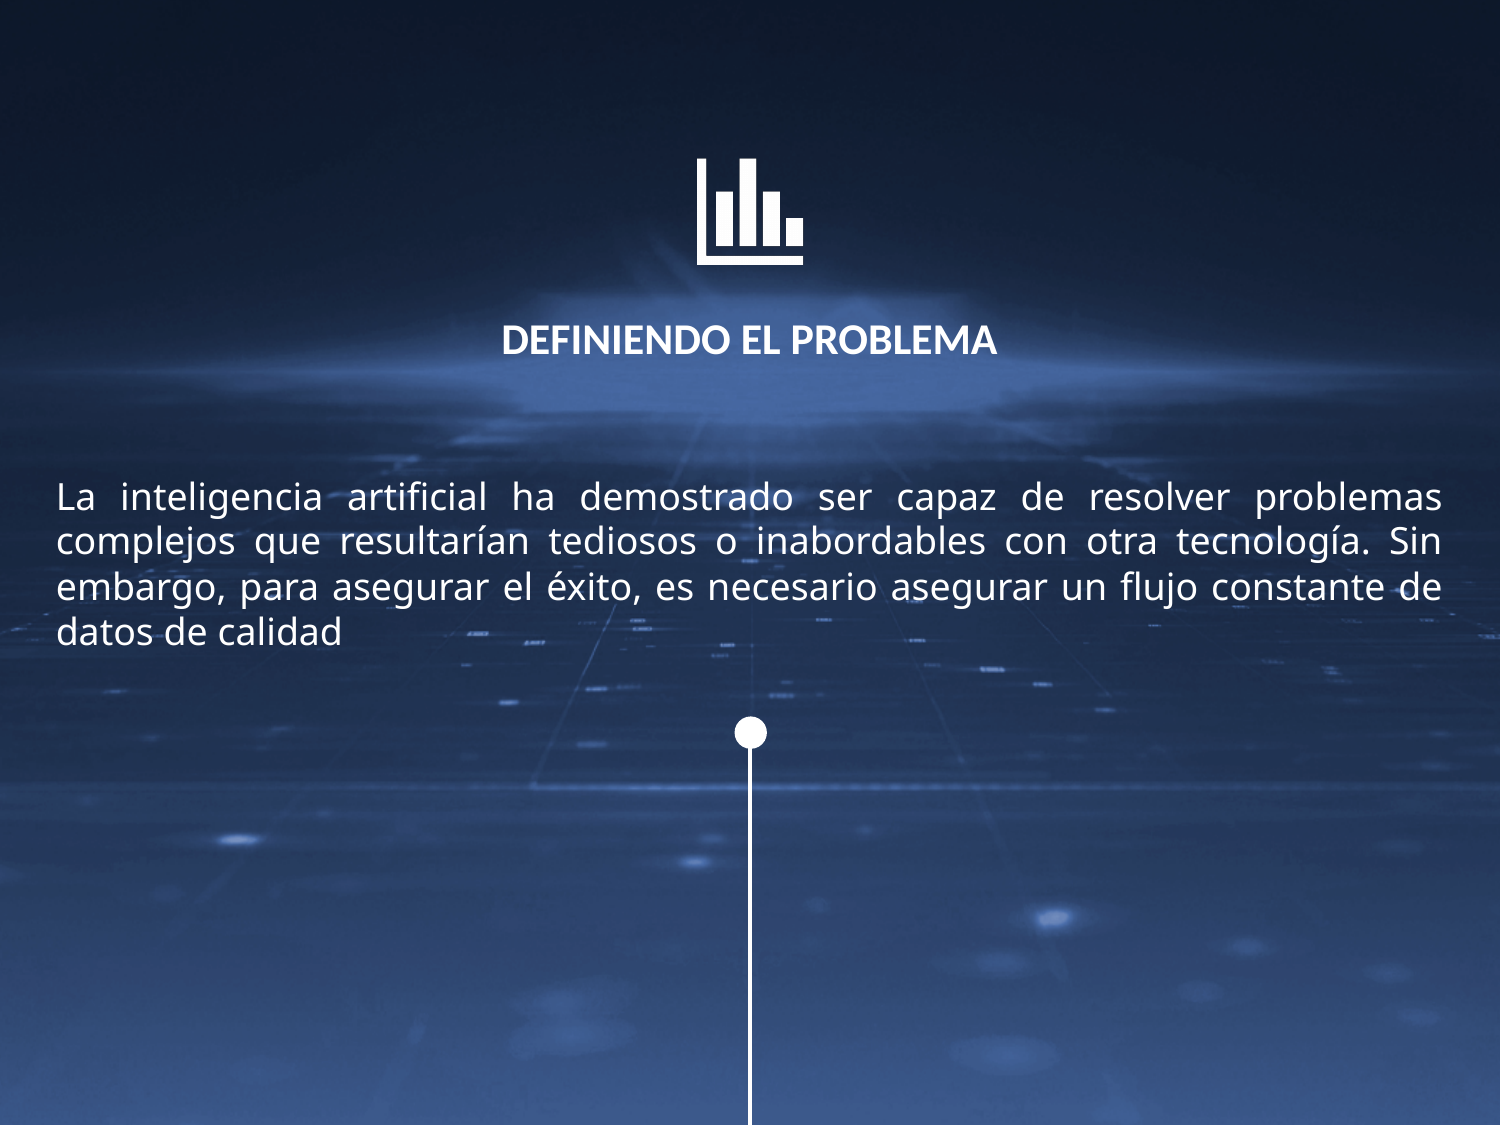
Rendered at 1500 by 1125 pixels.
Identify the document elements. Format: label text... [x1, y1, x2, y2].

picture [0, 0, 1500, 1125]
text_box La inteligencia artificial ha demostrado ser capaz de resolver problemas complejos que resultarían tediosos o inabordables con otra tecnología. Sin embargo, para asegurar el éxito, es necesario asegurar un flujo constante de datos de calidad [41, 465, 1459, 660]
text_box DEFINIENDO EL PROBLEMA [475, 303, 1025, 372]
text_box [734, 716, 767, 749]
